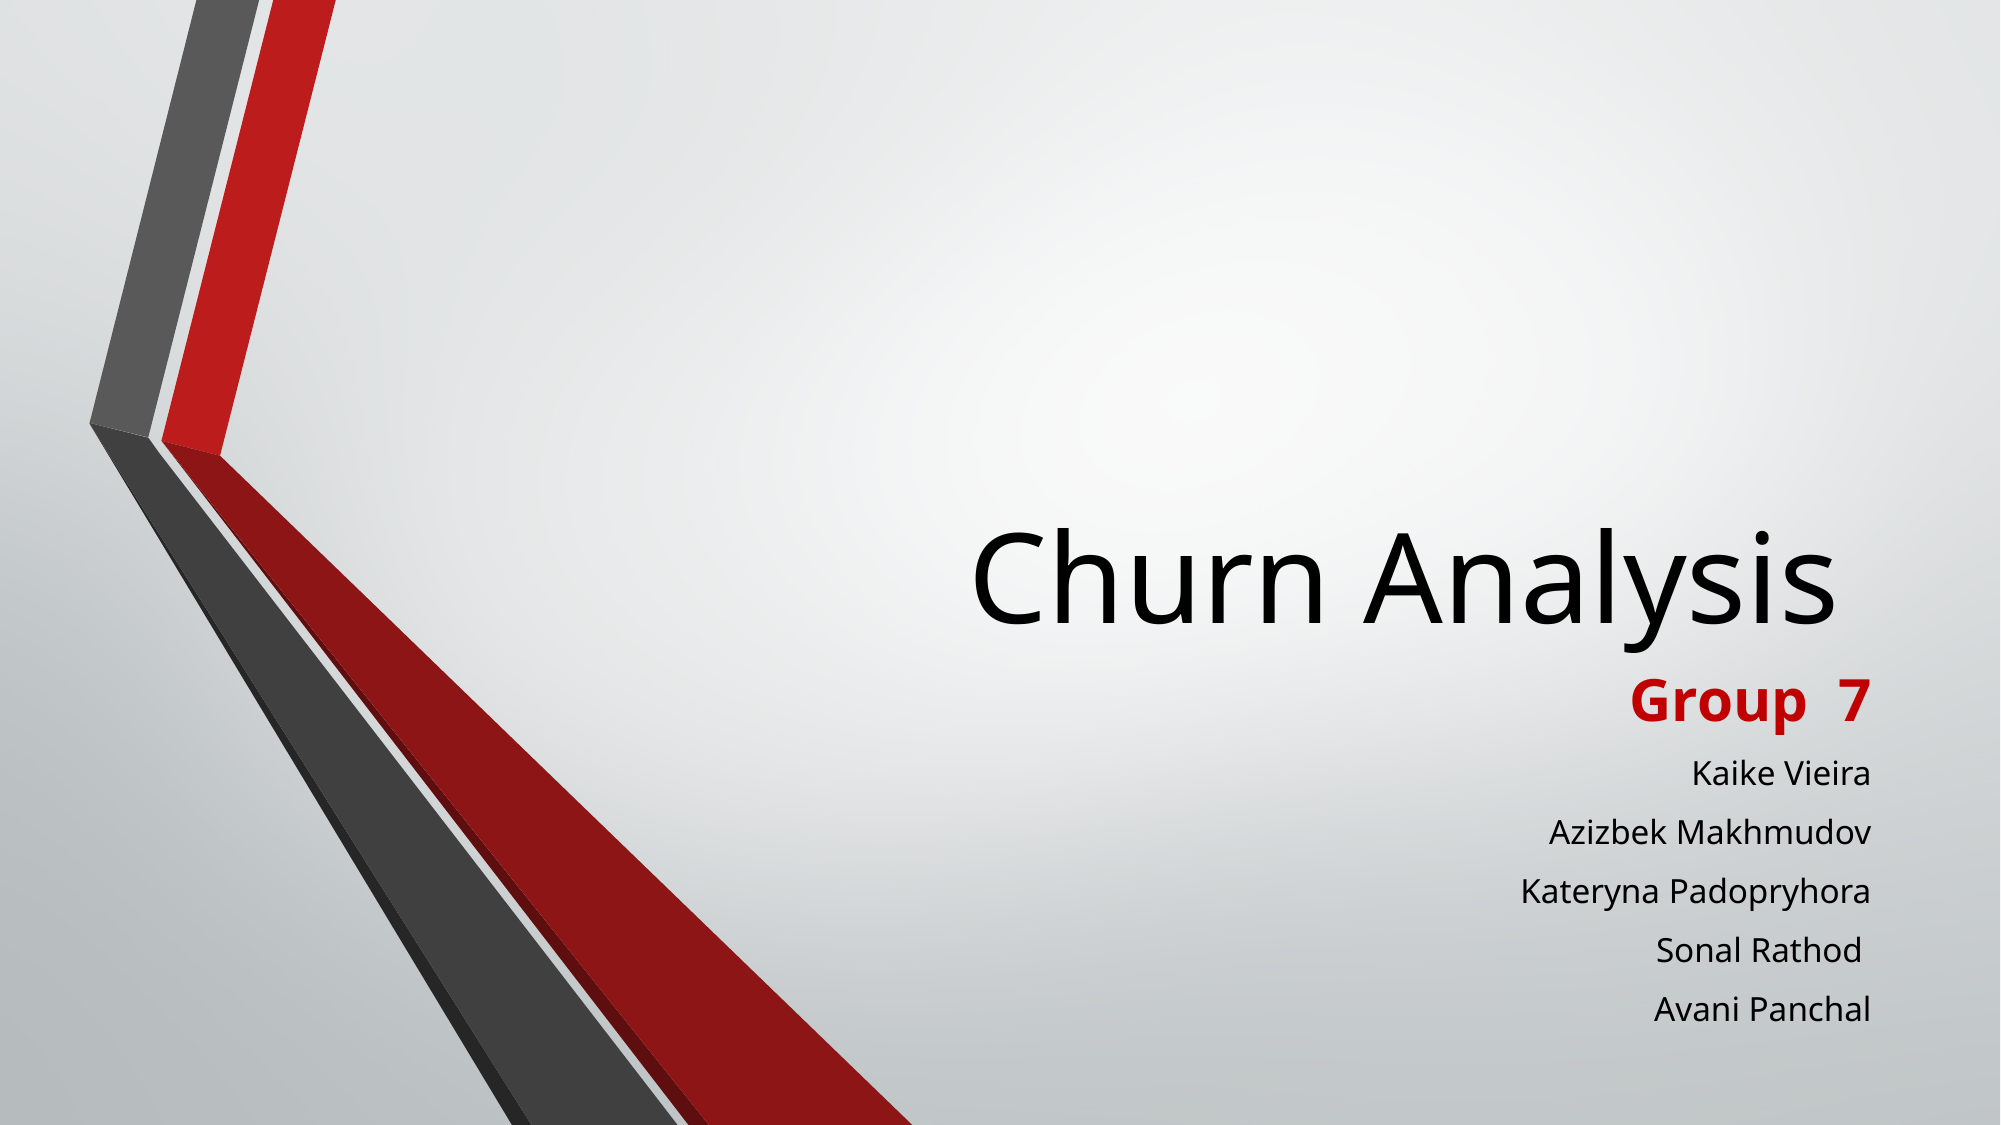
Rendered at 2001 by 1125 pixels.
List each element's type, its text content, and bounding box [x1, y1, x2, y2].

subtitle Group 7 Kaike Vieira Azizbek Makhmudov Kateryna Padopryhora Sonal Rathod Avani Panchal [740, 655, 1887, 1049]
title Churn Analysis [480, 226, 1887, 656]
